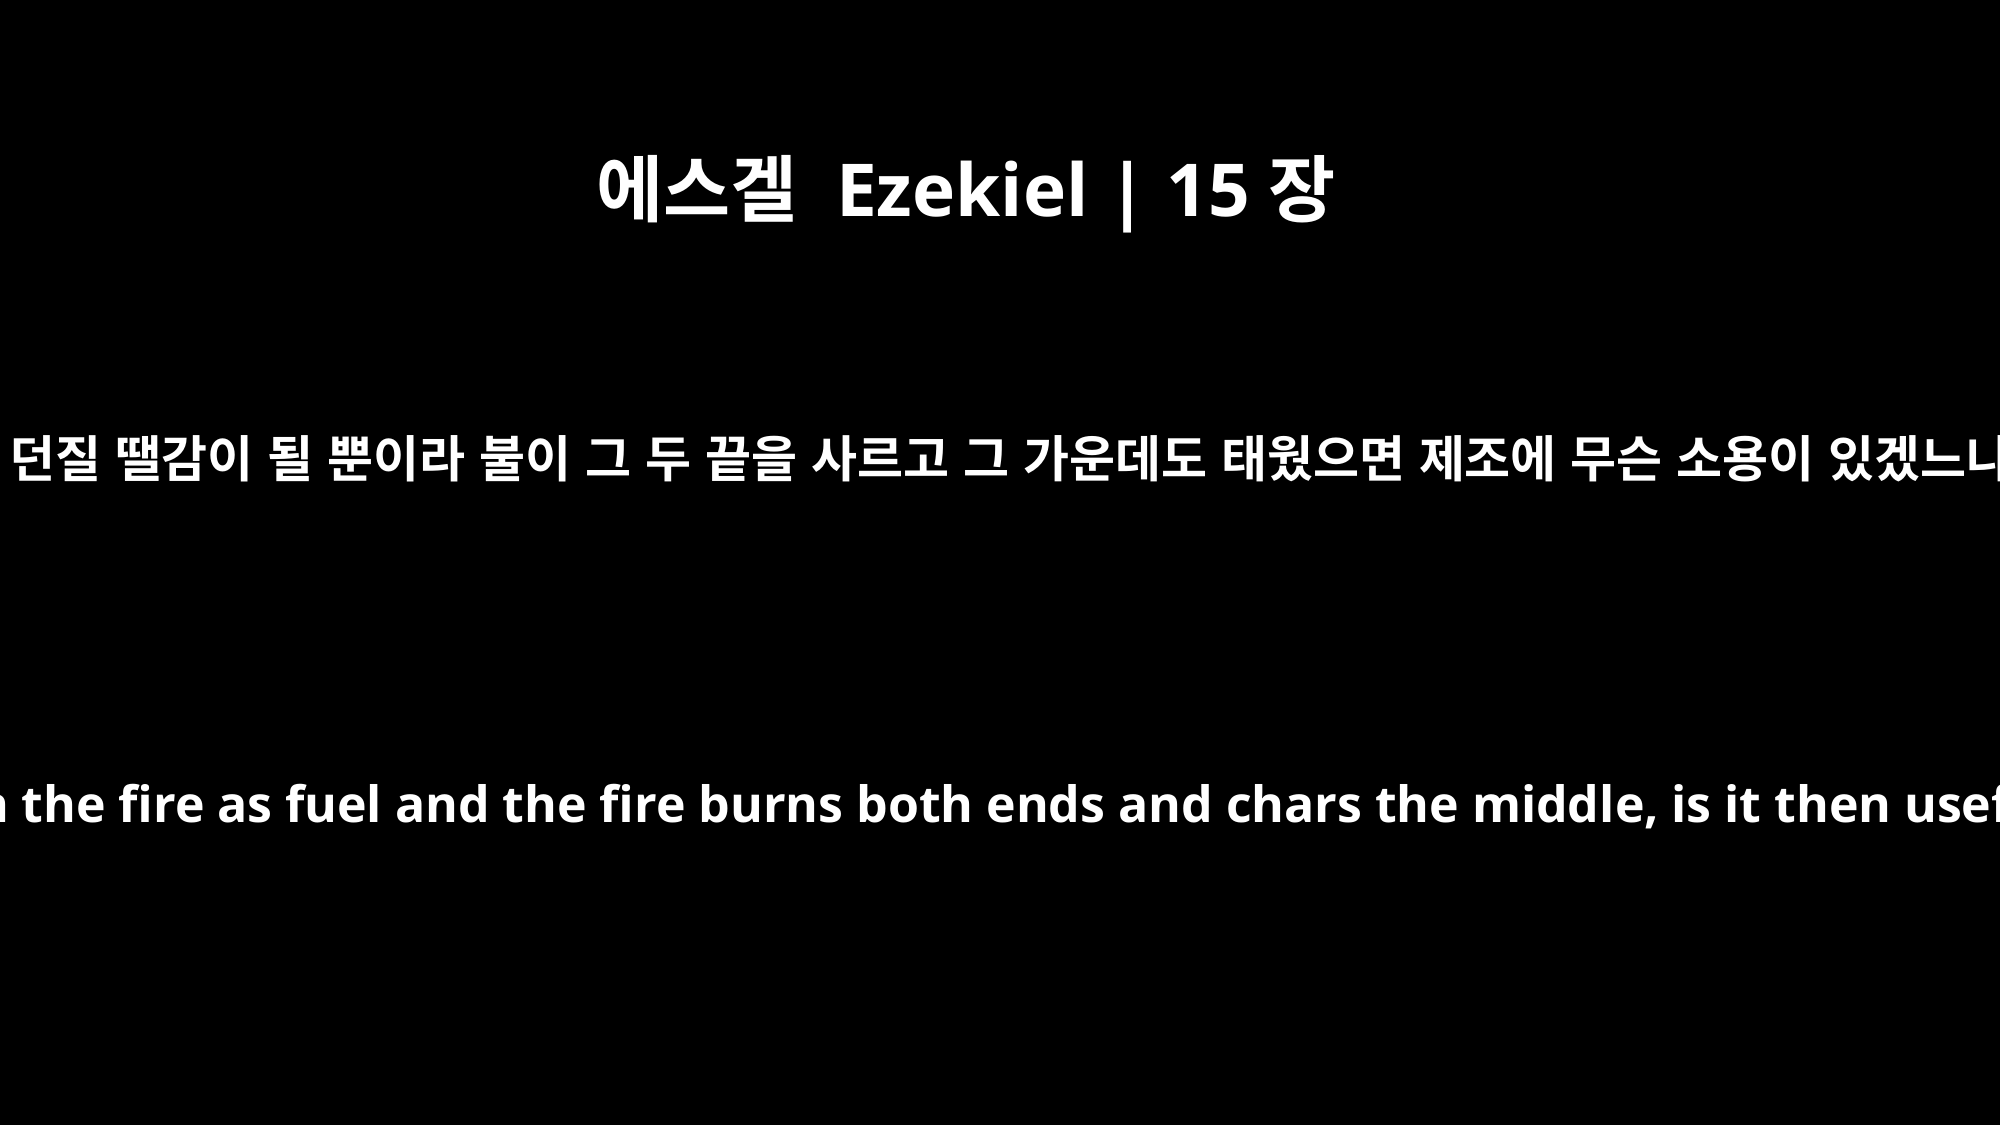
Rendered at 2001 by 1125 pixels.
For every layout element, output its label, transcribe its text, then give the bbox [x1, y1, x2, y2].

text_box And after it is thrown on the fire as fuel and the fire burns both ends and chars the middle, is it then useful for anything? [0, 764, 2000, 840]
text_box 4 불에 던질 땔감이 될 뿐이라 불이 그 두 끝을 사르고 그 가운데도 태웠으면 제조에 무슨 소용이 있겠느냐 [0, 359, 2000, 495]
text_box 에스겔 Ezekiel | 15장 [581, 136, 1351, 239]
